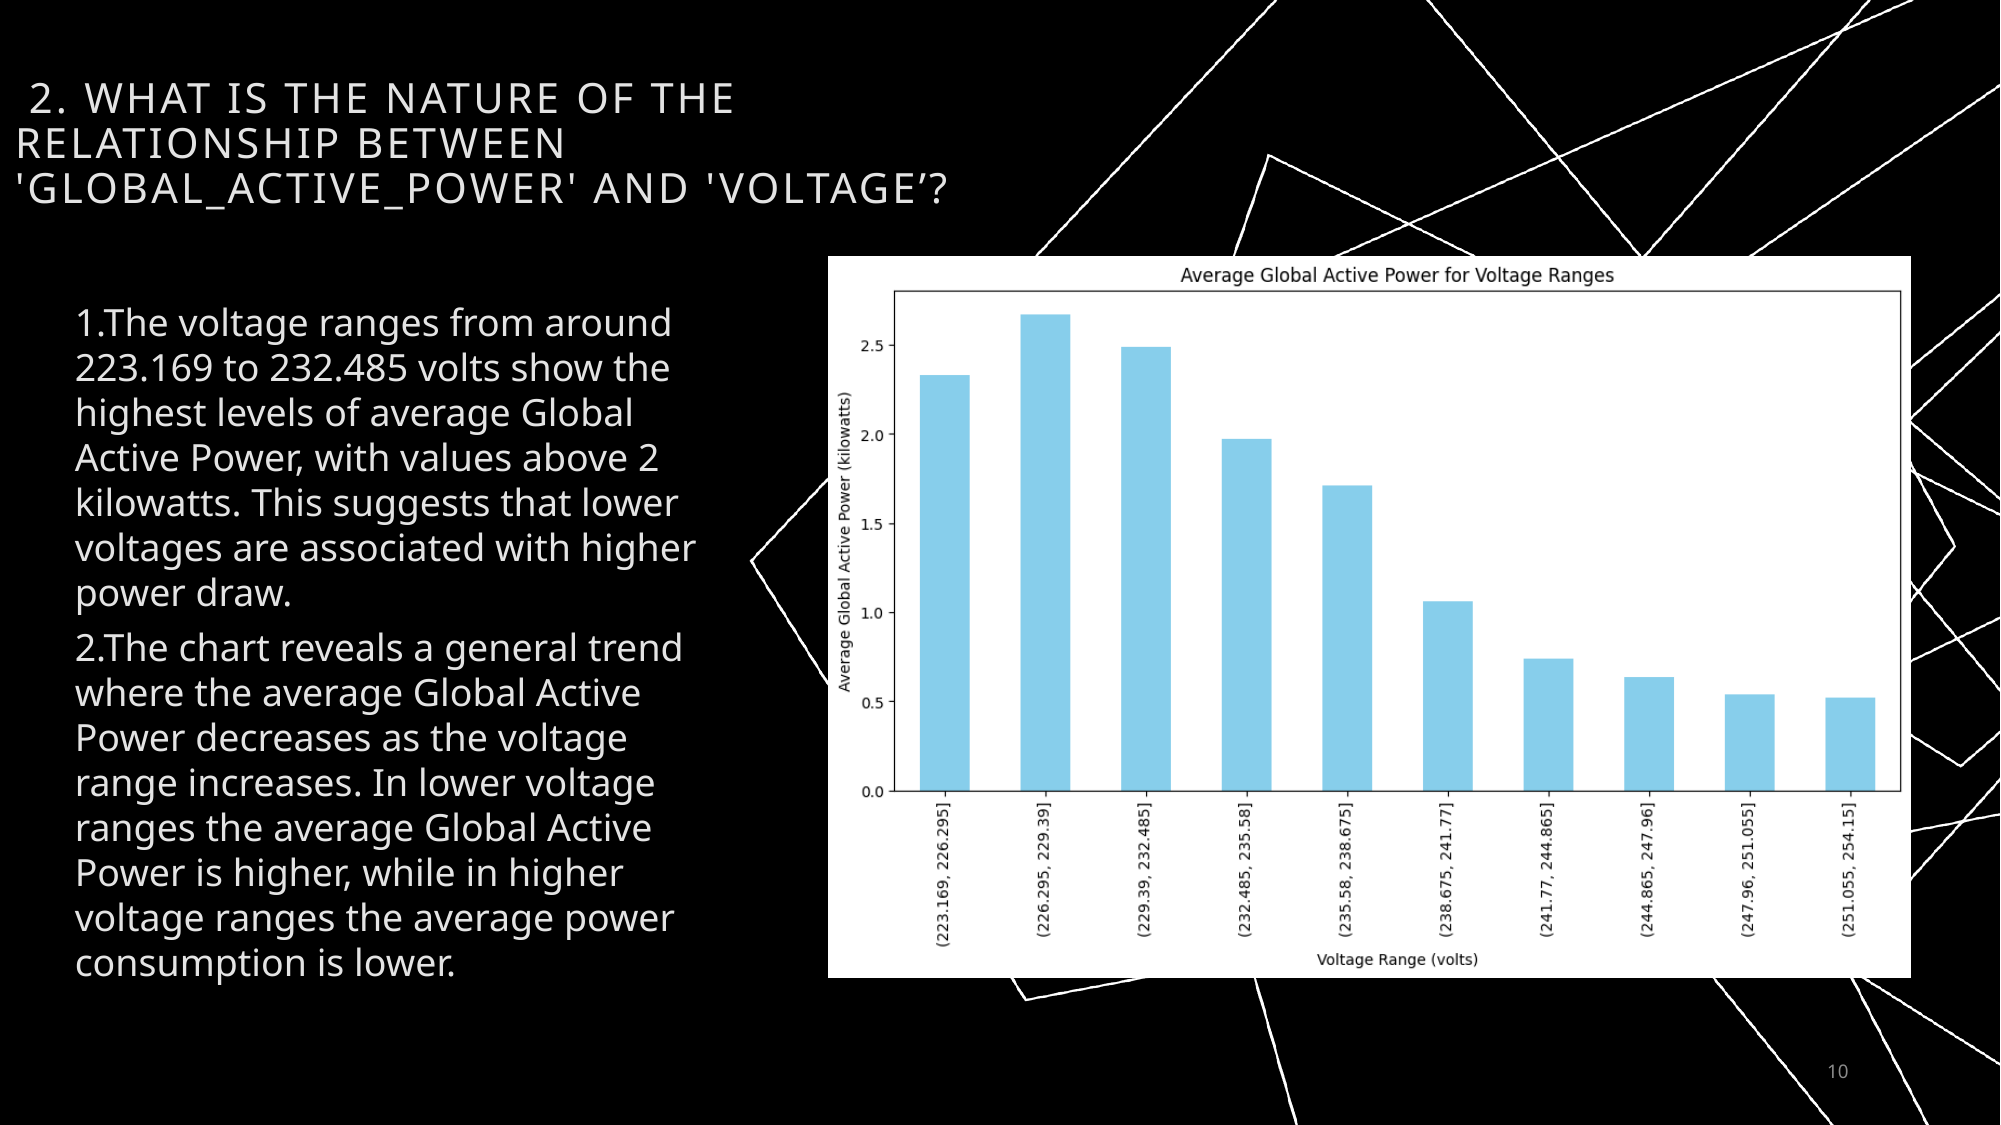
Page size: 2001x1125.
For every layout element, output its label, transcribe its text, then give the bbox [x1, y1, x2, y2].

text_box 1.The voltage ranges from around 223.169 to 232.485 volts show the highest levels of average Global Active Power, with values above 2 kilowatts. This suggests that lower voltages are associated with higher power draw. 2.The chart reveals a general trend where the average Global Active Power decreases as the voltage range increases. In lower voltage ranges the average Global Active Power is higher, while in higher voltage ranges the average power consumption is lower. [59, 291, 726, 1046]
picture [693, 0, 2000, 1125]
title 2. What is the nature of the relationship between 'Global_active_power' and 'Voltage’? [0, 97, 1066, 315]
slide_number 10 [1701, 1042, 1864, 1103]
